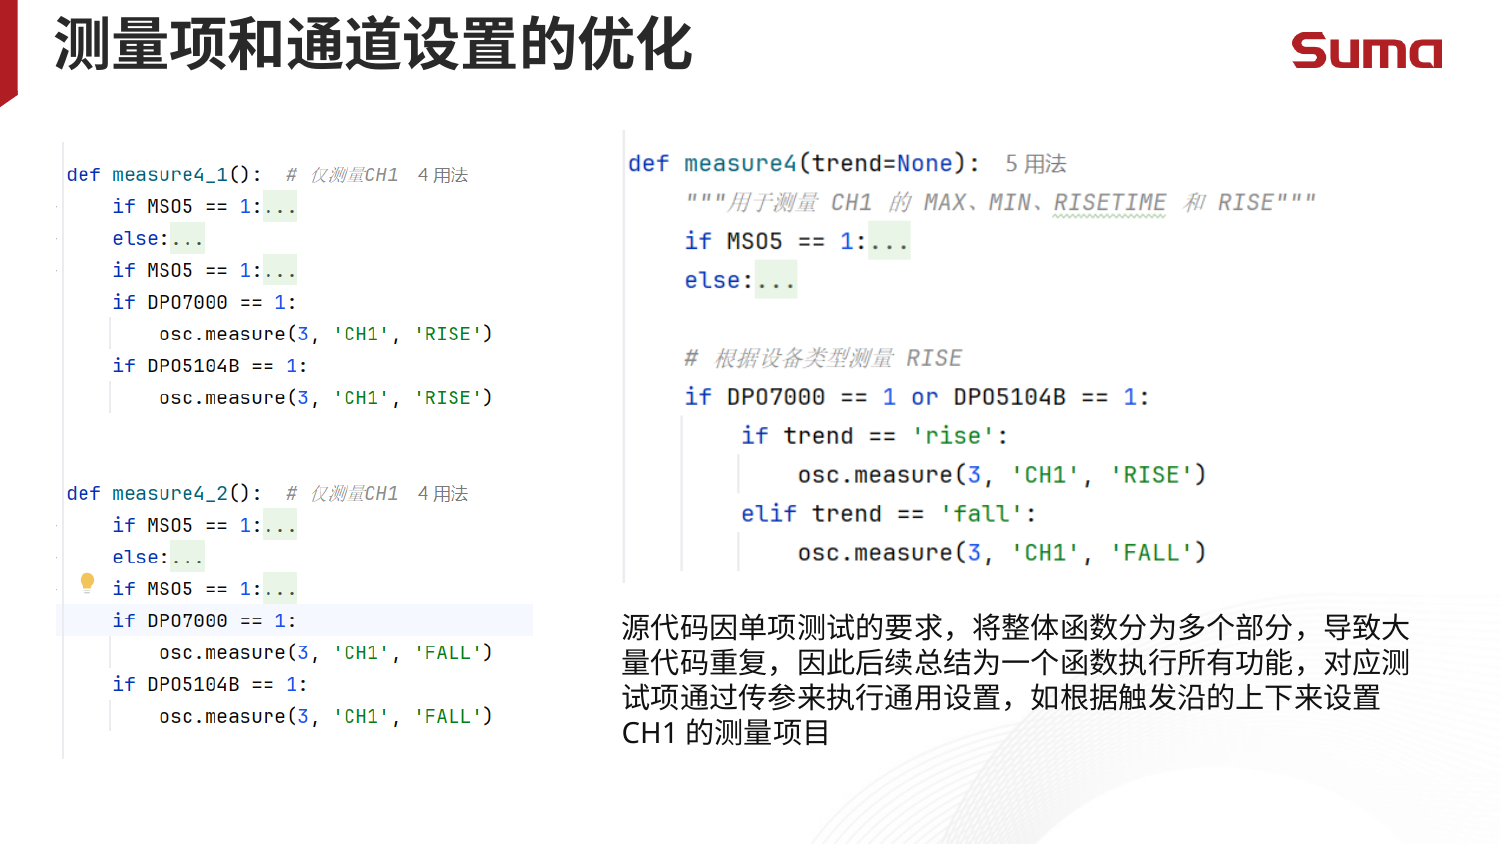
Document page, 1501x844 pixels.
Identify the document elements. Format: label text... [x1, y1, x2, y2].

title 测量项和通道设置的优化 [41, 7, 1263, 87]
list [56, 142, 533, 759]
text_box 源代码因单项测试的要求，将整体函数分为多个部分，导致大量代码重复，因此后续总结为一个函数执行所有功能，对应测试项通过传参来执行通用设置，如根据触发沿的上下来设置CH1的测量项目 [606, 601, 1433, 757]
picture [618, 130, 1501, 844]
picture [1292, 32, 1442, 68]
